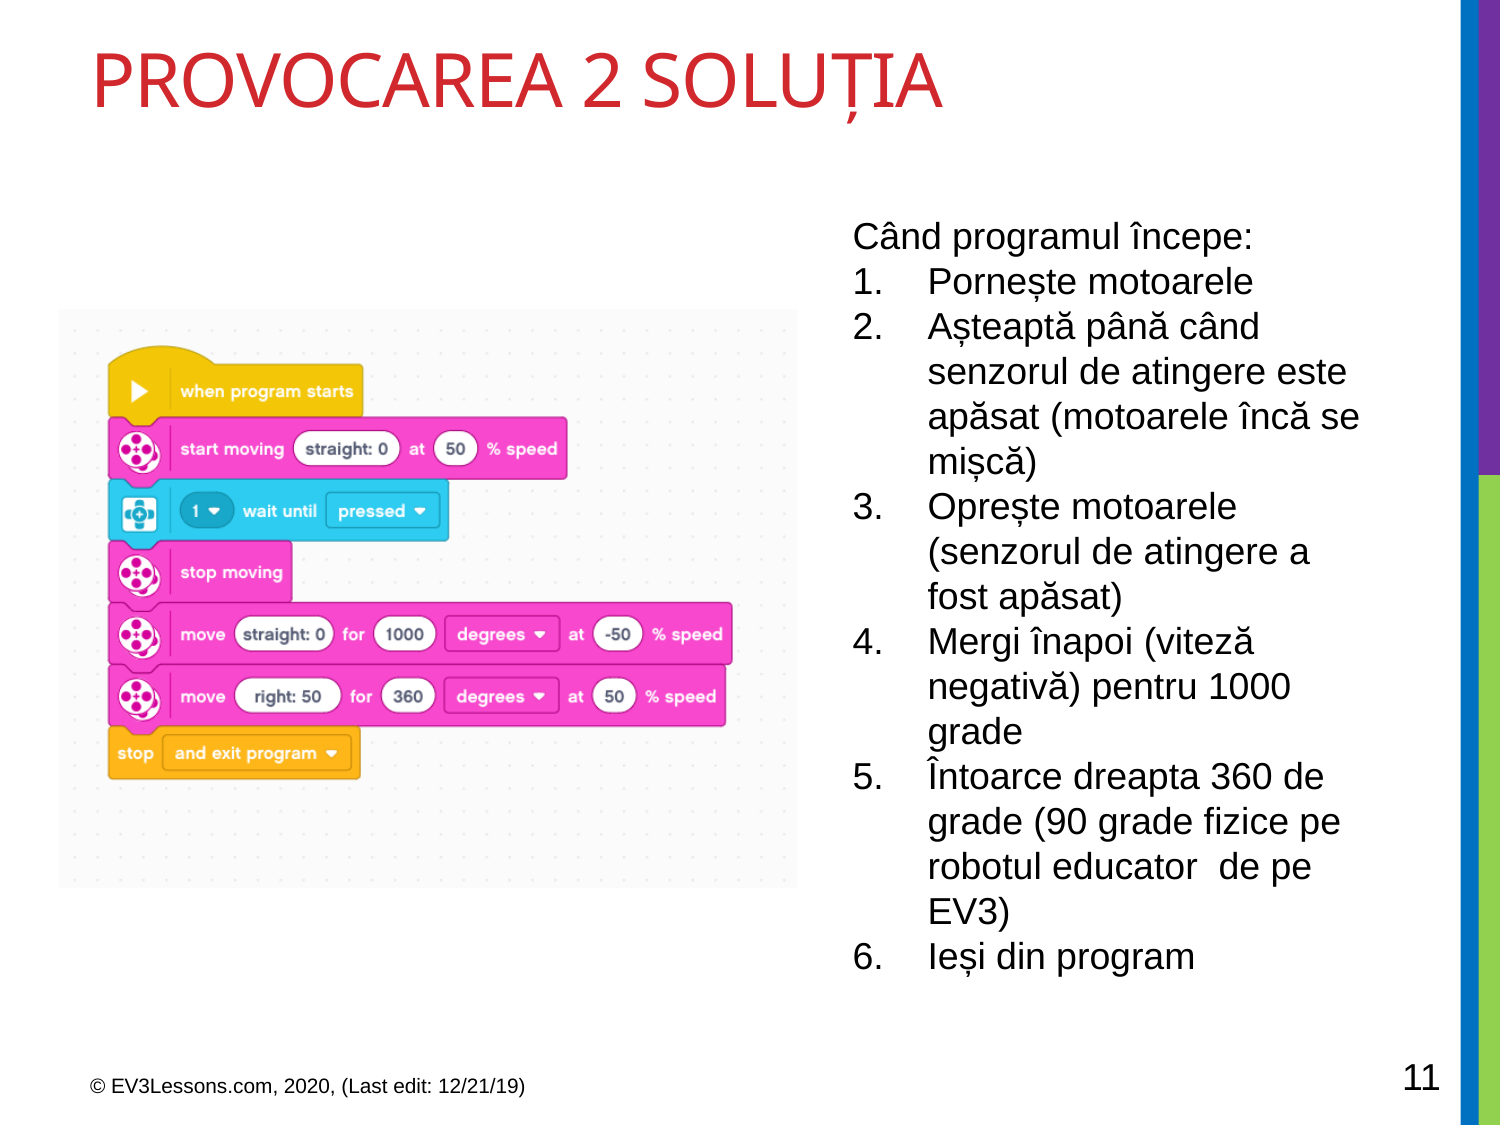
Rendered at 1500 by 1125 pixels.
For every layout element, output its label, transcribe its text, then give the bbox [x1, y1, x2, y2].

text_box Când programul începe: Pornește motoarele Așteaptă până când senzorul de atingere este apăsat (motoarele încă se mișcă) Oprește motoarele (senzorul de atingere a fost apăsat) Mergi înapoi (viteză negativă) pentru 1000 grade Întoarce dreapta 360 de grade (90 grade fizice pe robotul educator de pe EV3) Ieși din program [837, 204, 1380, 985]
slide_number 11 [1387, 1045, 1491, 1106]
title provocarea 2 Soluția [75, 25, 1428, 250]
footer © EV3Lessons.com, 2020, (Last edit: 12/21/19) [75, 1065, 638, 1112]
picture [59, 308, 797, 888]
